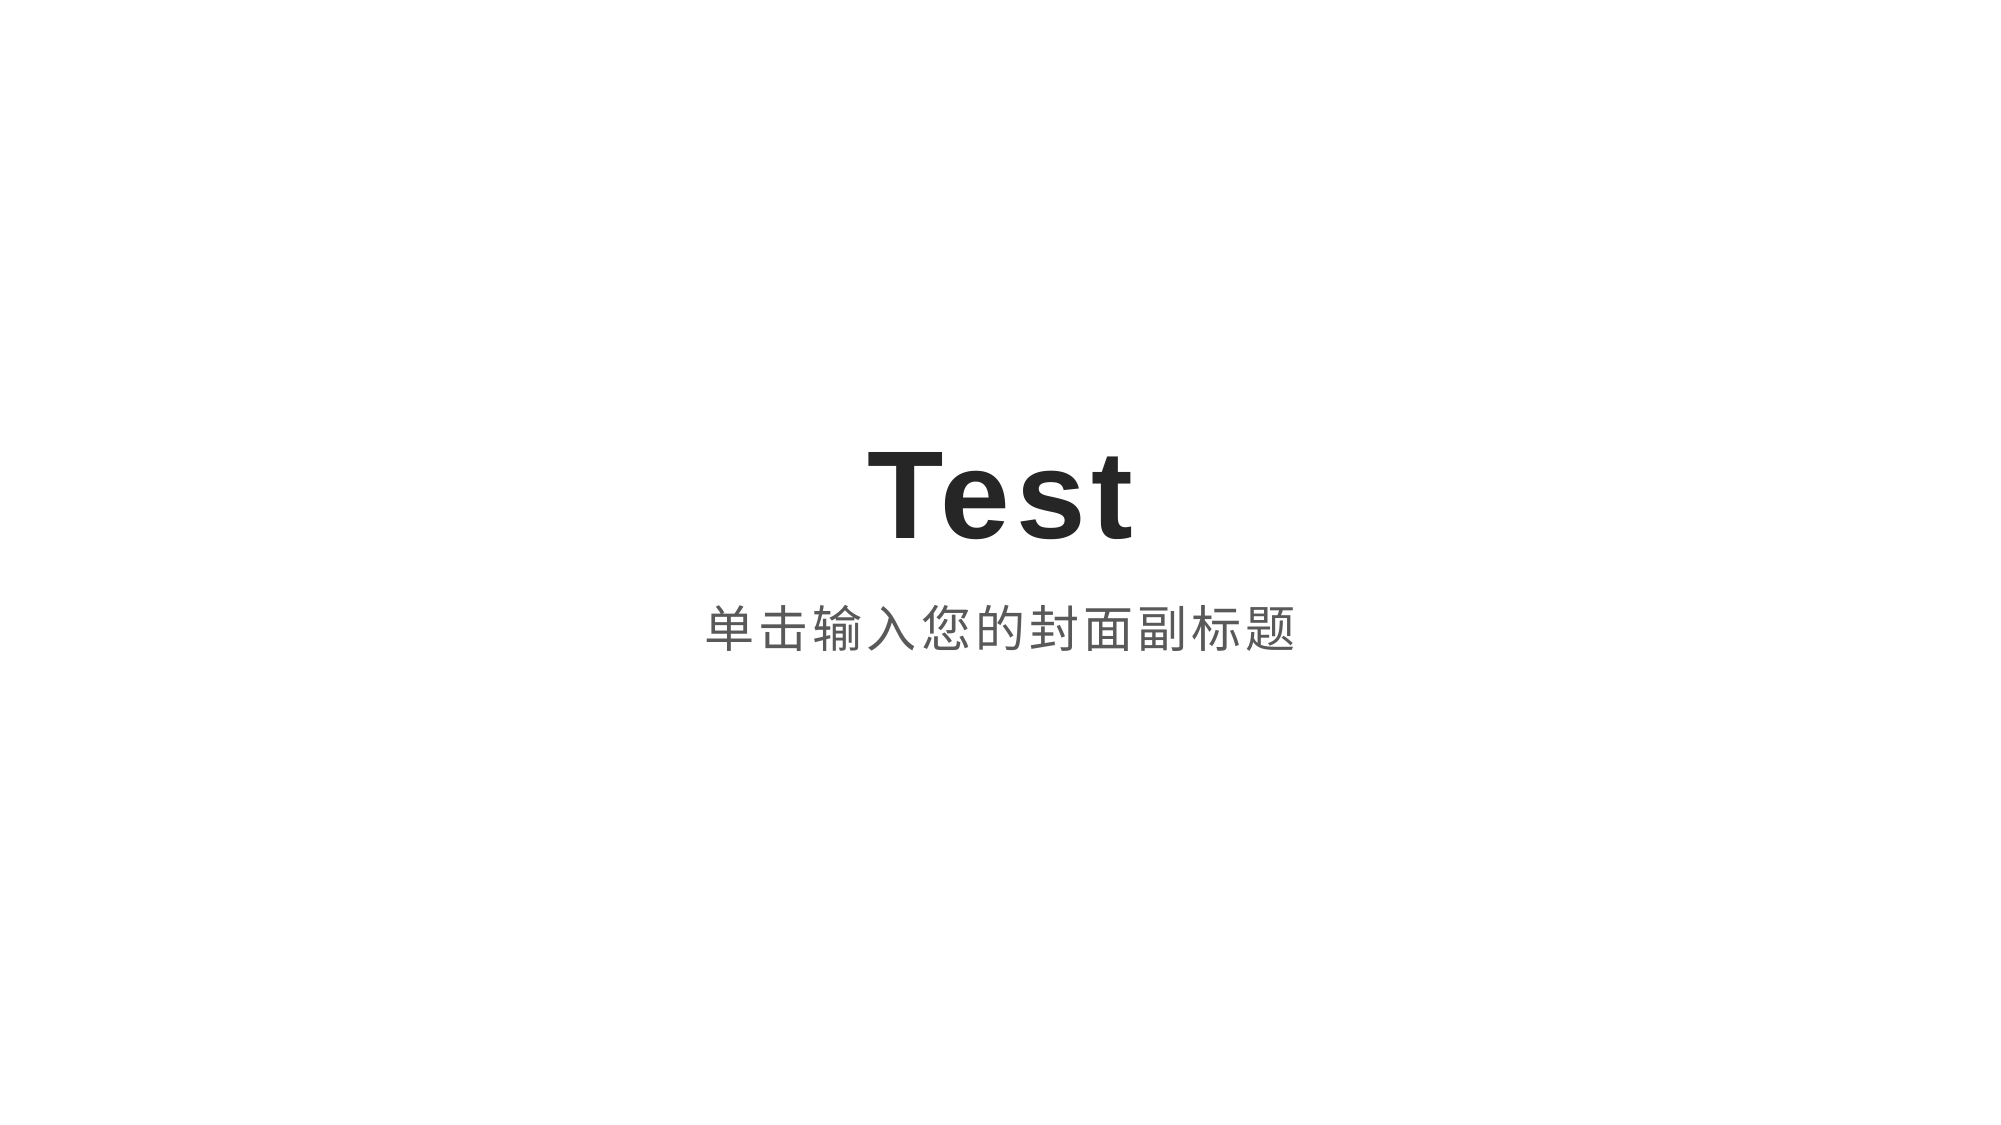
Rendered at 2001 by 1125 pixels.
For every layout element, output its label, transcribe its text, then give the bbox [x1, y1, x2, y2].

title Test [196, 149, 1805, 572]
subtitle 单击输入您的封面副标题 [196, 584, 1805, 826]
